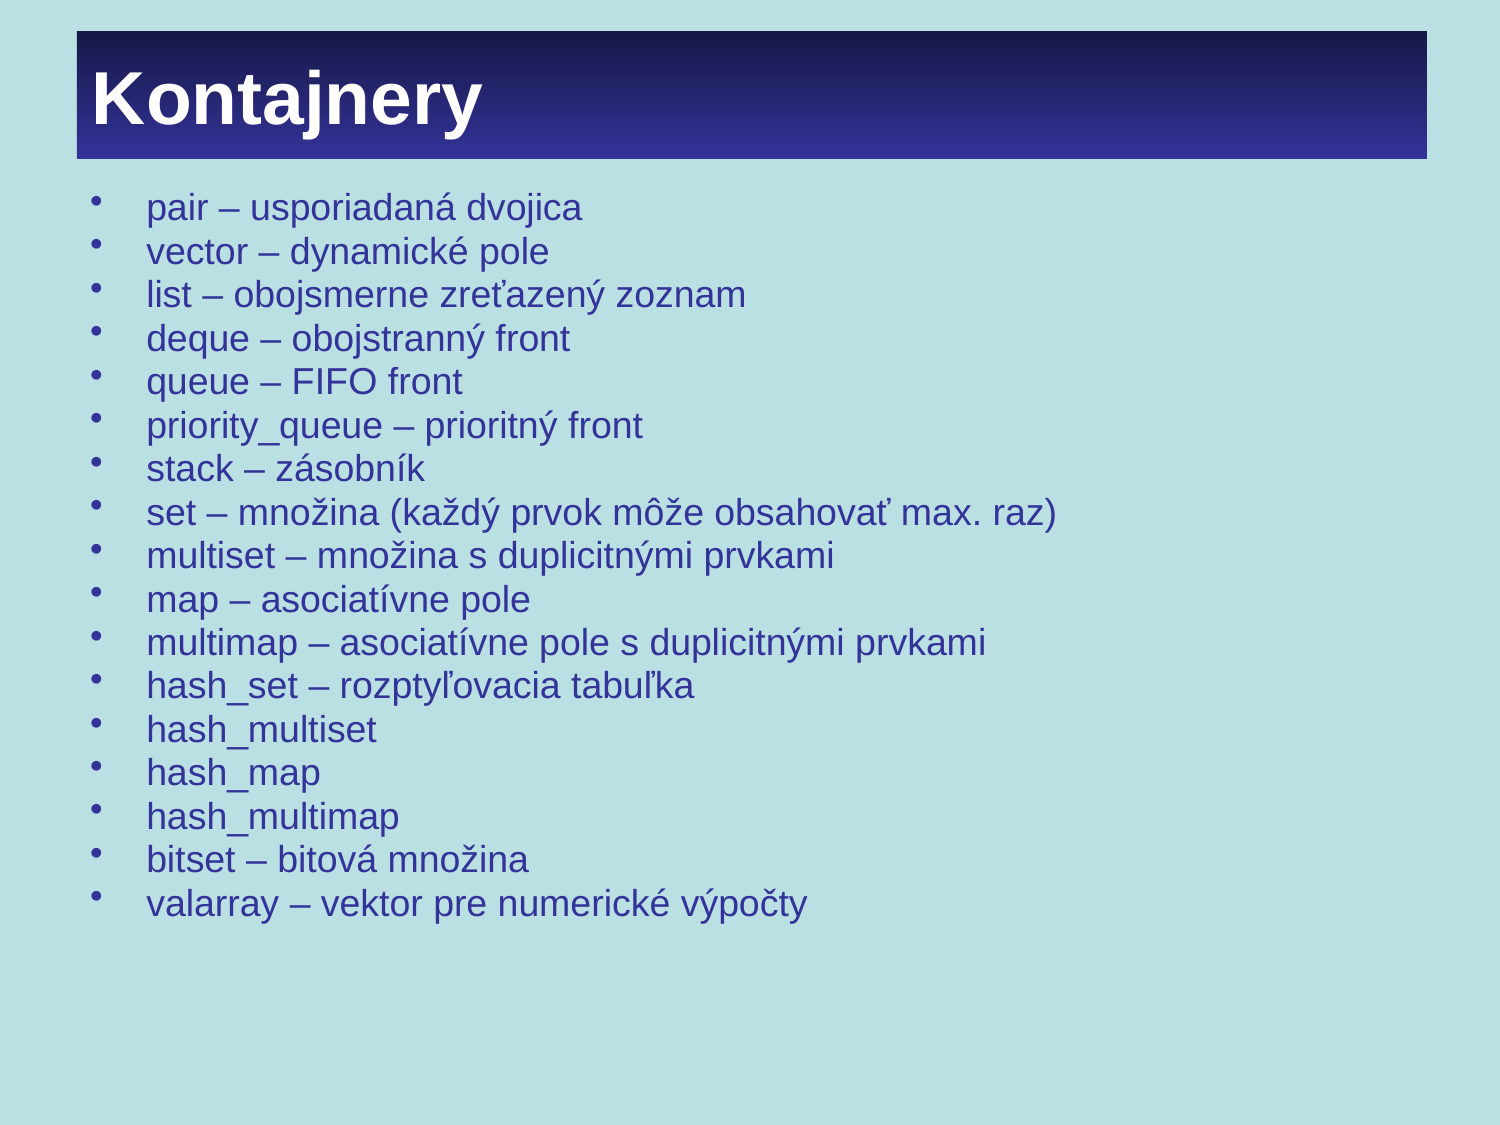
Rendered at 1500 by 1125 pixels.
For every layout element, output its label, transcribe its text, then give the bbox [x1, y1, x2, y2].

list pair – usporiadaná dvojica vector – dynamické pole list – obojsmerne zreťazený zoznam deque – obojstranný front queue – FIFO front priority_queue – prioritný front stack – zásobník set – množina (každý prvok môže obsahovať max. raz) multiset – množina s duplicitnými prvkami map – asociatívne pole multimap – asociatívne pole s duplicitnými prvkami hash_set – rozptyľovacia tabuľka hash_multiset hash_map hash_multimap bitset – bitová množina valarray – vektor pre numerické výpočty [75, 184, 1425, 1125]
title Kontajnery [76, 30, 1428, 159]
